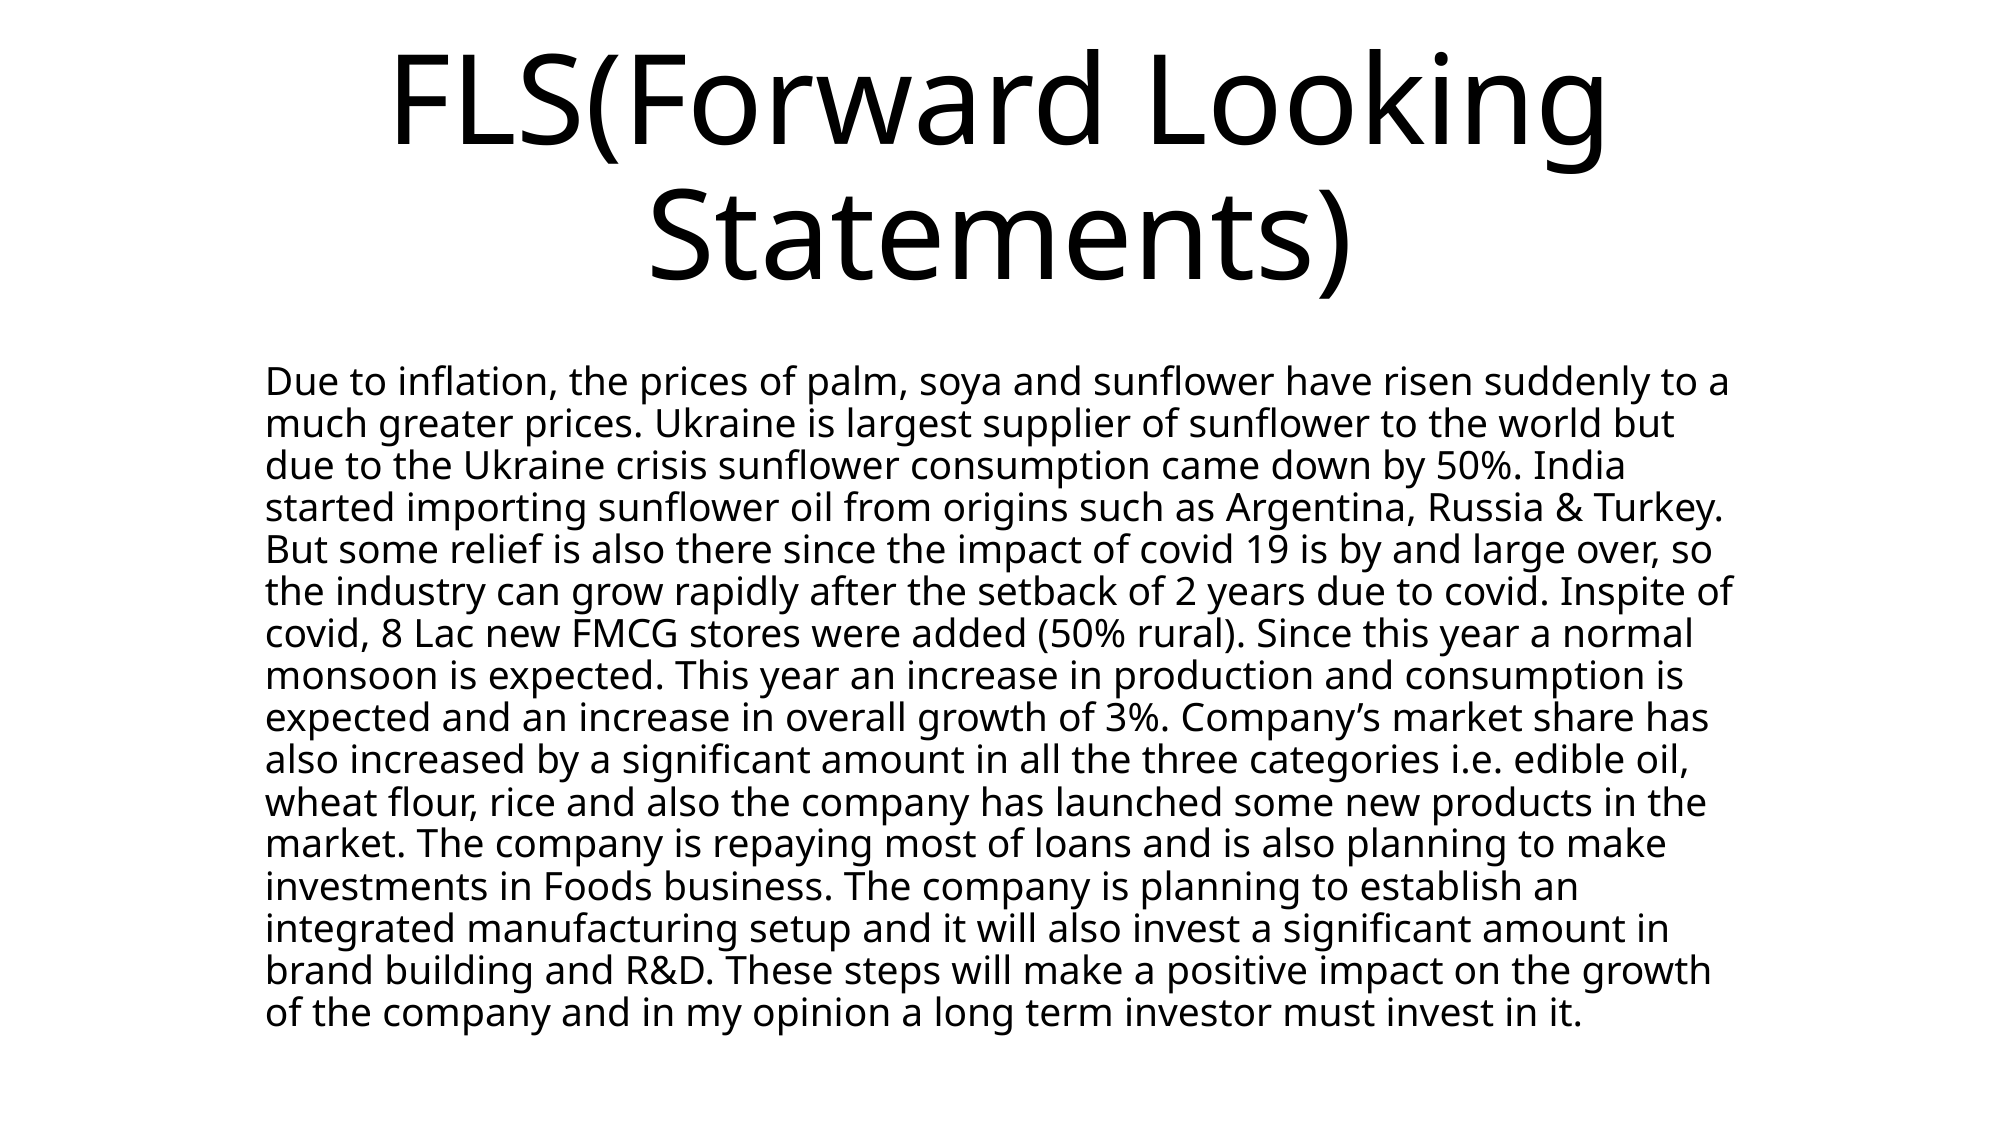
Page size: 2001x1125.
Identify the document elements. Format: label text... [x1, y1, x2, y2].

subtitle Due to inflation, the prices of palm, soya and sunflower have risen suddenly to a much greater prices. Ukraine is largest supplier of sunflower to the world but due to the Ukraine crisis sunflower consumption came down by 50%. India started importing sunflower oil from origins such as Argentina, Russia & Turkey. But some relief is also there since the impact of covid 19 is by and large over, so the industry can grow rapidly after the setback of 2 years due to covid. Inspite of covid, 8 Lac new FMCG stores were added (50% rural). Since this year a normal monsoon is expected. This year an increase in production and consumption is expected and an increase in overall growth of 3%. Company’s market share has also increased by a significant amount in all the three categories i.e. edible oil, wheat flour, rice and also the company has launched some new products in the market. The company is repaying most of loans and is also planning to make investments in Foods business. The company is planning to establish an integrated manufacturing setup and it will also invest a significant amount in brand building and R&D. These steps will make a positive impact on the growth of the company and in my opinion a long term investor must invest in it. [249, 354, 1750, 1078]
title FLS(Forward Looking Statements) [249, 24, 1750, 315]
